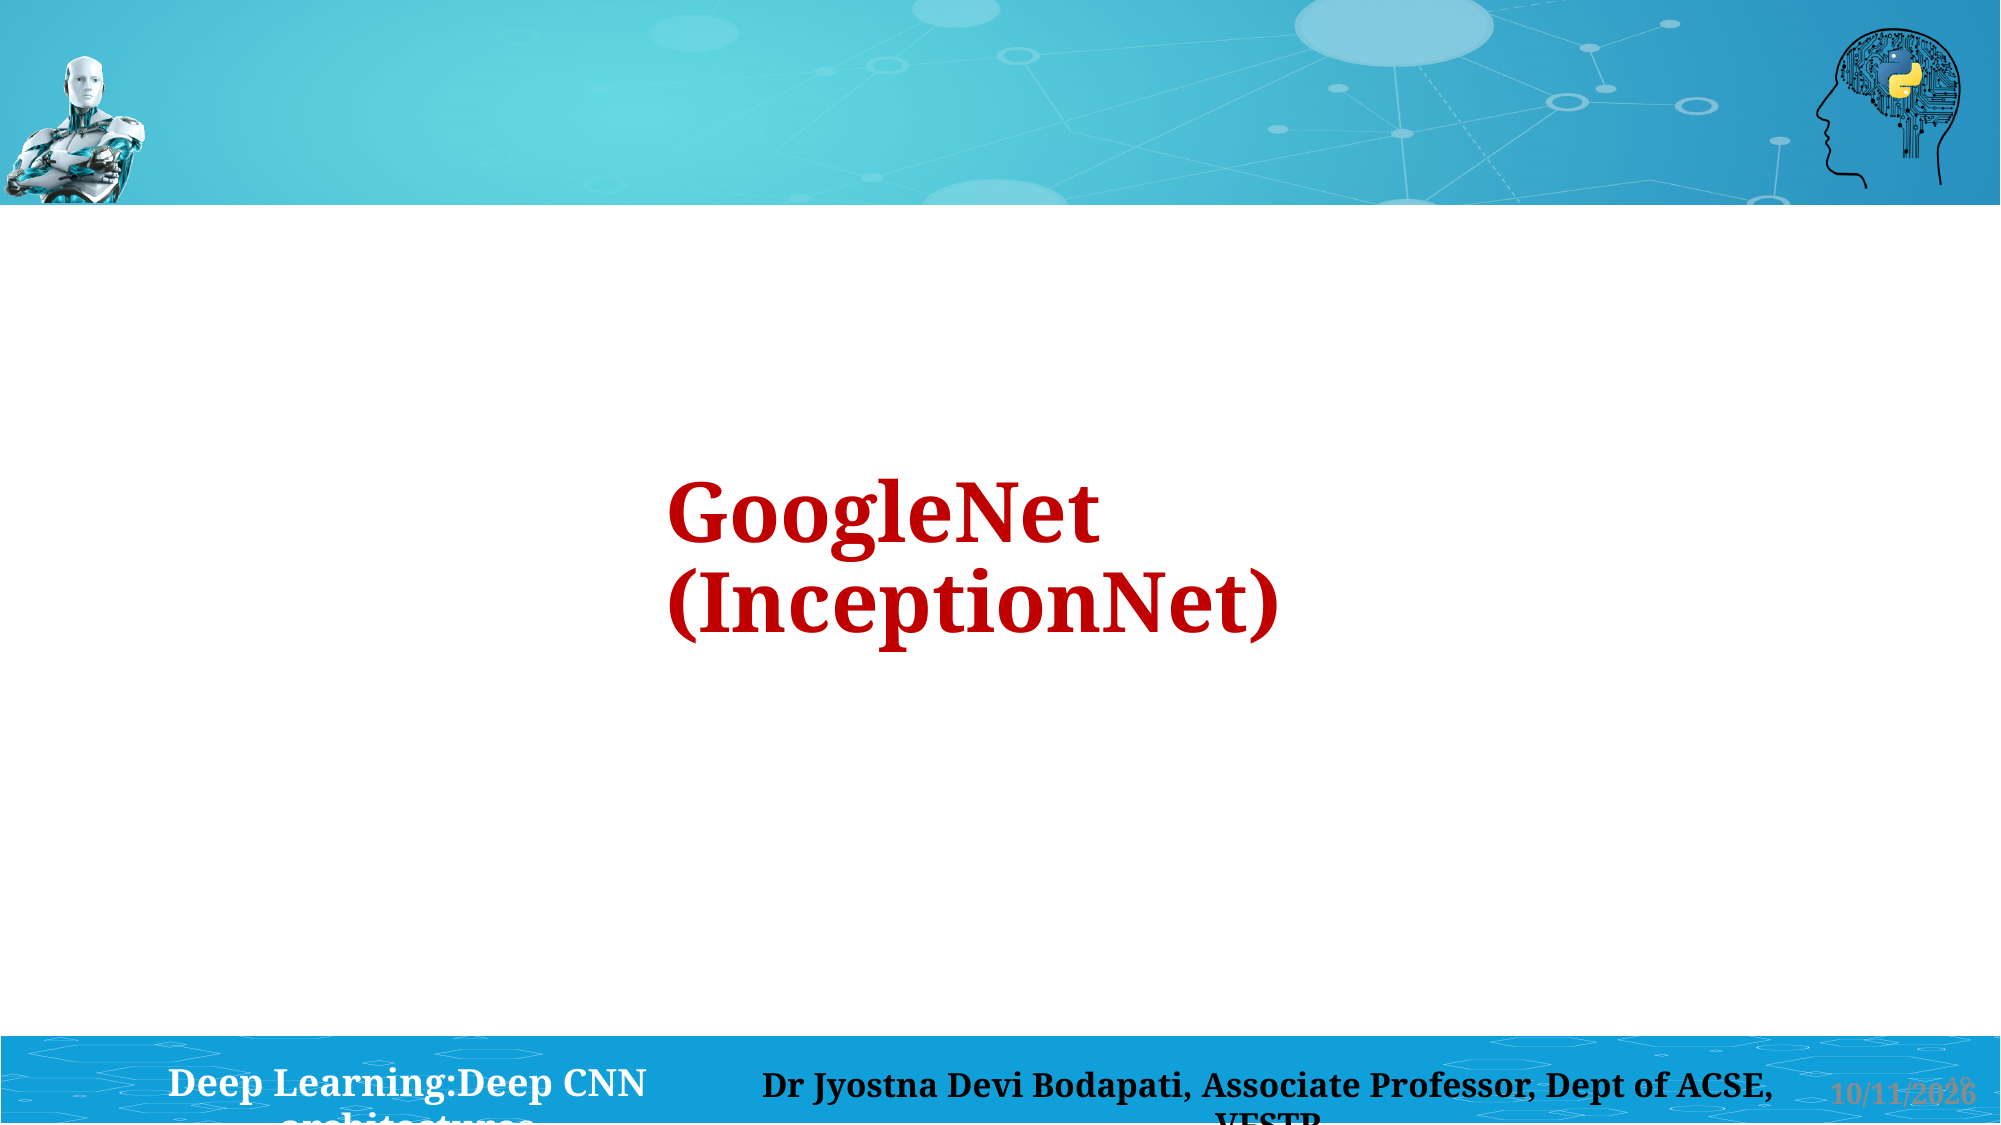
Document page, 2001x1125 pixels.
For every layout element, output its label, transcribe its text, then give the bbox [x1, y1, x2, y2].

picture [0, 0, 2000, 205]
slide_number 19 [1862, 1051, 1987, 1117]
list GoogleNet (InceptionNet) [650, 463, 1714, 583]
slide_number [1808, 1067, 1999, 1123]
